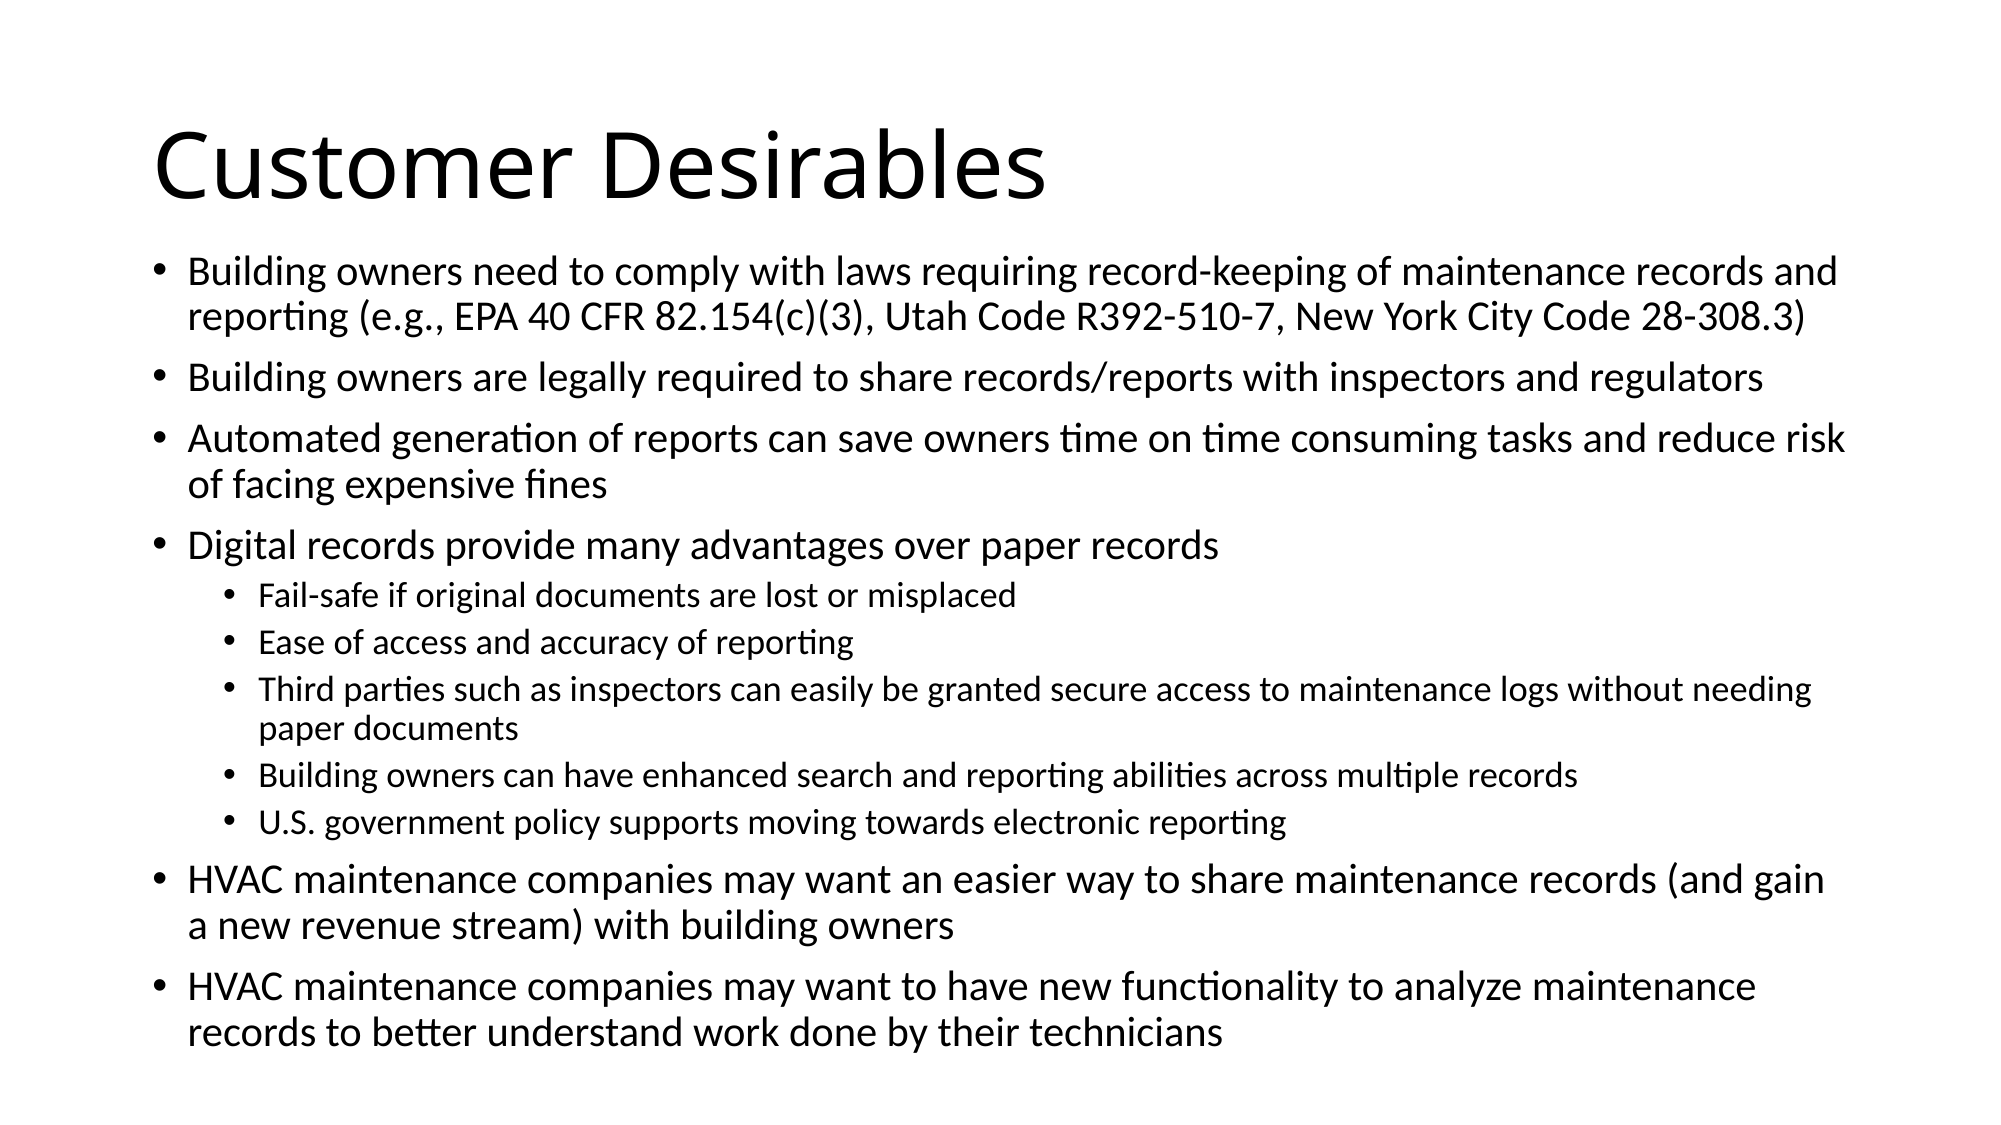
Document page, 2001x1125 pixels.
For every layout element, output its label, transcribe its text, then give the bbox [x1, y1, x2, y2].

title Customer Desirables [137, 59, 1863, 240]
text_box [606, 168, 1025, 588]
list Building owners need to comply with laws requiring record-keeping of maintenance records and reporting (e.g., EPA 40 CFR 82.154(c)(3), Utah Code R392-510-7, New York City Code 28-308.3) Building owners are legally required to share records/reports with inspectors and regulators Automated generation of reports can save owners time on time consuming tasks and reduce risk of facing expensive fines Digital records provide many advantages over paper records Fail-safe if original documents are lost or misplaced Ease of access and accuracy of reporting Third parties such as inspectors can easily be granted secure access to maintenance logs without needing paper documents Building owners can have enhanced search and reporting abilities across multiple records U.S. government policy supports moving towards electronic reporting HVAC maintenance companies may want an easier way to share maintenance records (and gain a new revenue stream) with building owners HVAC maintenance companies may want to have new functionality to analyze maintenance records to better understand work done by their technicians [137, 240, 1863, 1091]
